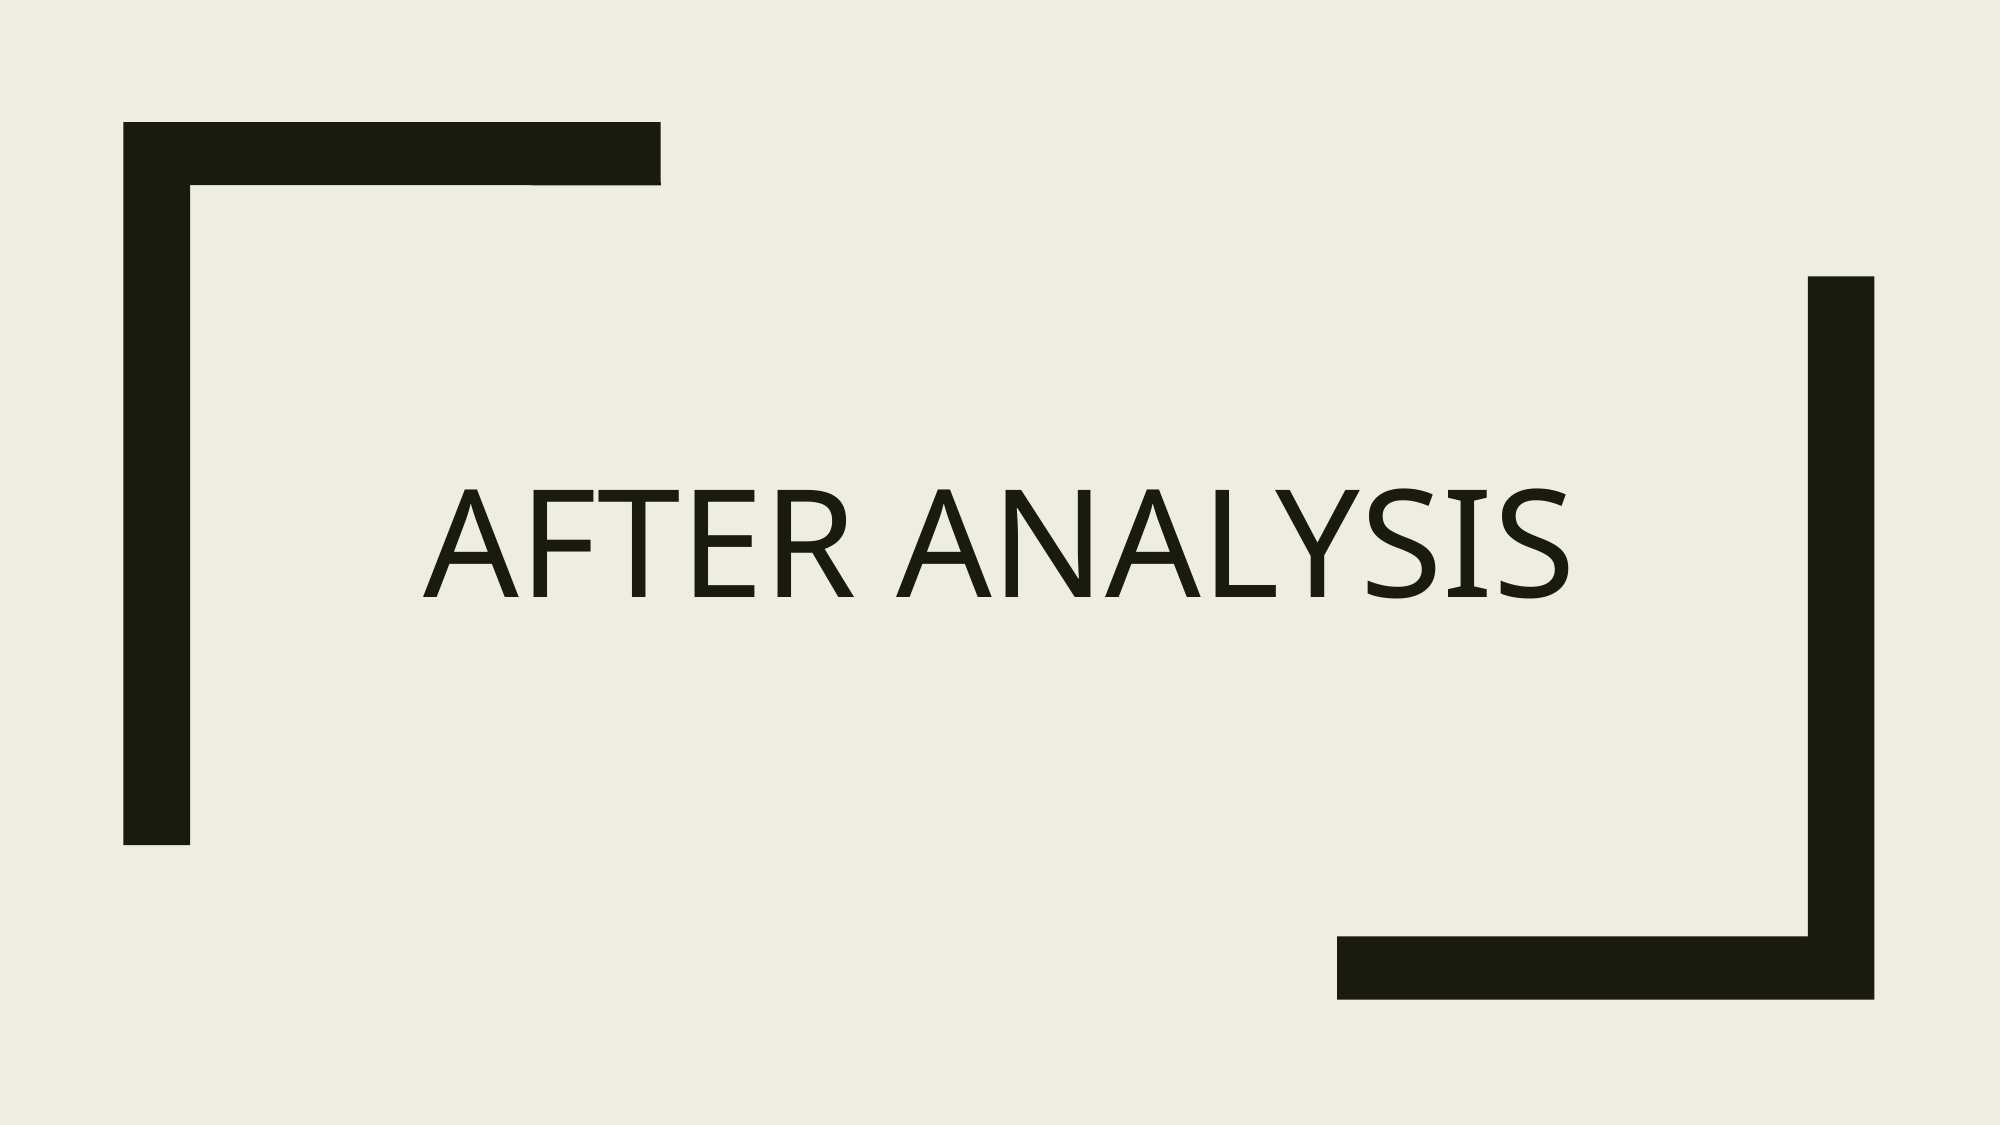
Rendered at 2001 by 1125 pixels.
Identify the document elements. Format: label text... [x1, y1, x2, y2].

title After analysis [314, 293, 1686, 638]
